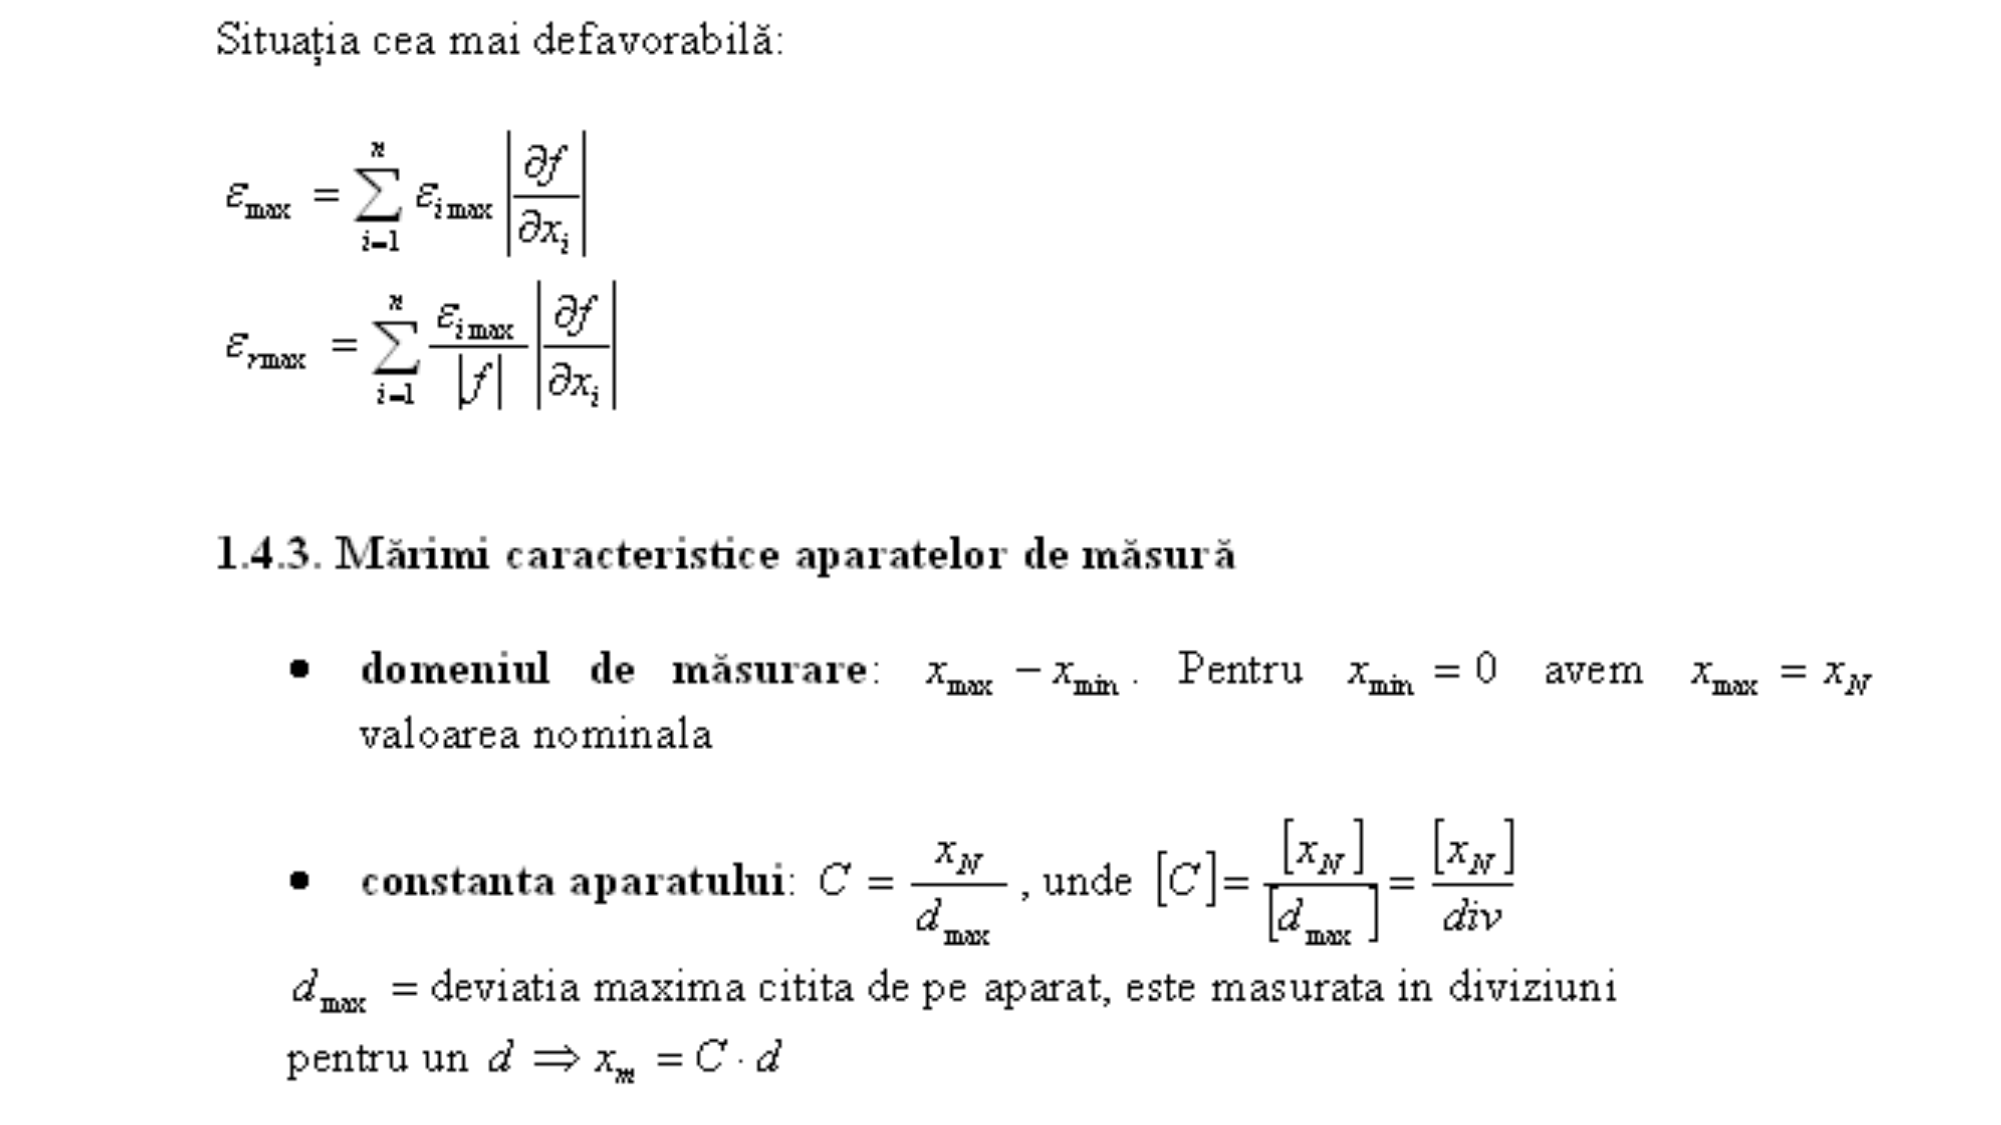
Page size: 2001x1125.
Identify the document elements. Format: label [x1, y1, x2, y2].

picture [192, 2, 1885, 1093]
